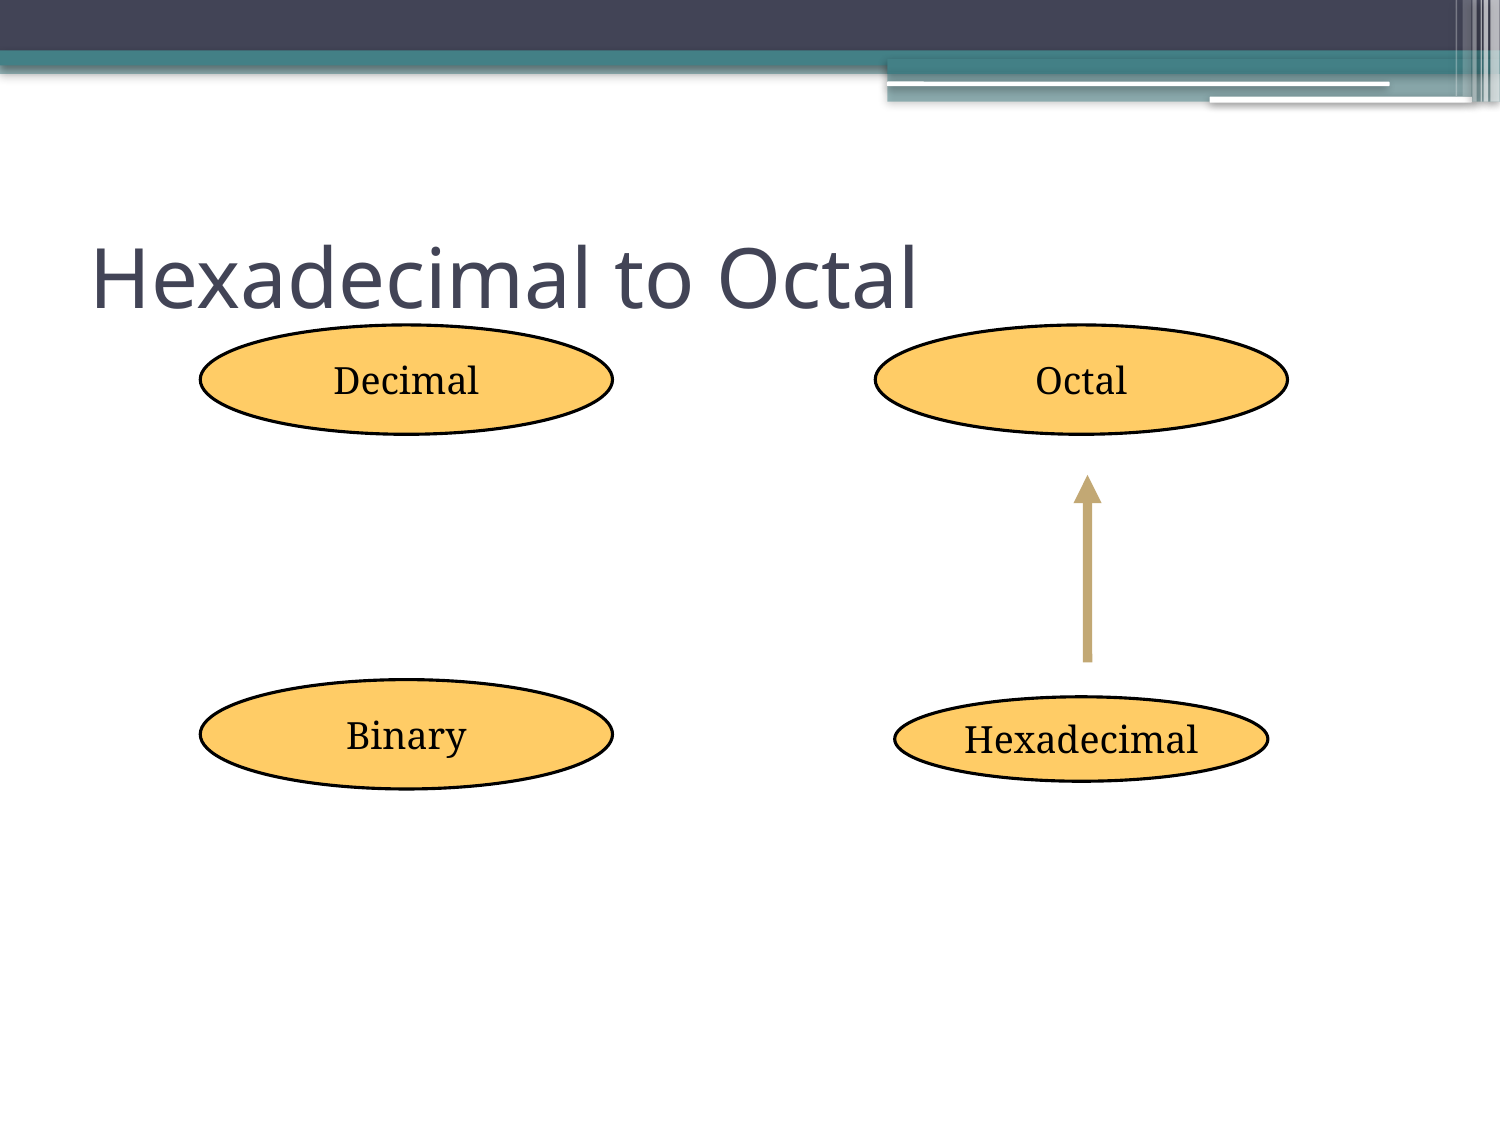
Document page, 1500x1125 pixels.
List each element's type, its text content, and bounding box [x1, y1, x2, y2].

text_box Hexadecimal [894, 696, 1268, 782]
text_box [1081, 474, 1094, 663]
text_box Octal [875, 324, 1288, 435]
text_box Binary [200, 679, 613, 789]
text_box Decimal [200, 324, 613, 435]
title Hexadecimal to Octal [75, 187, 1425, 363]
